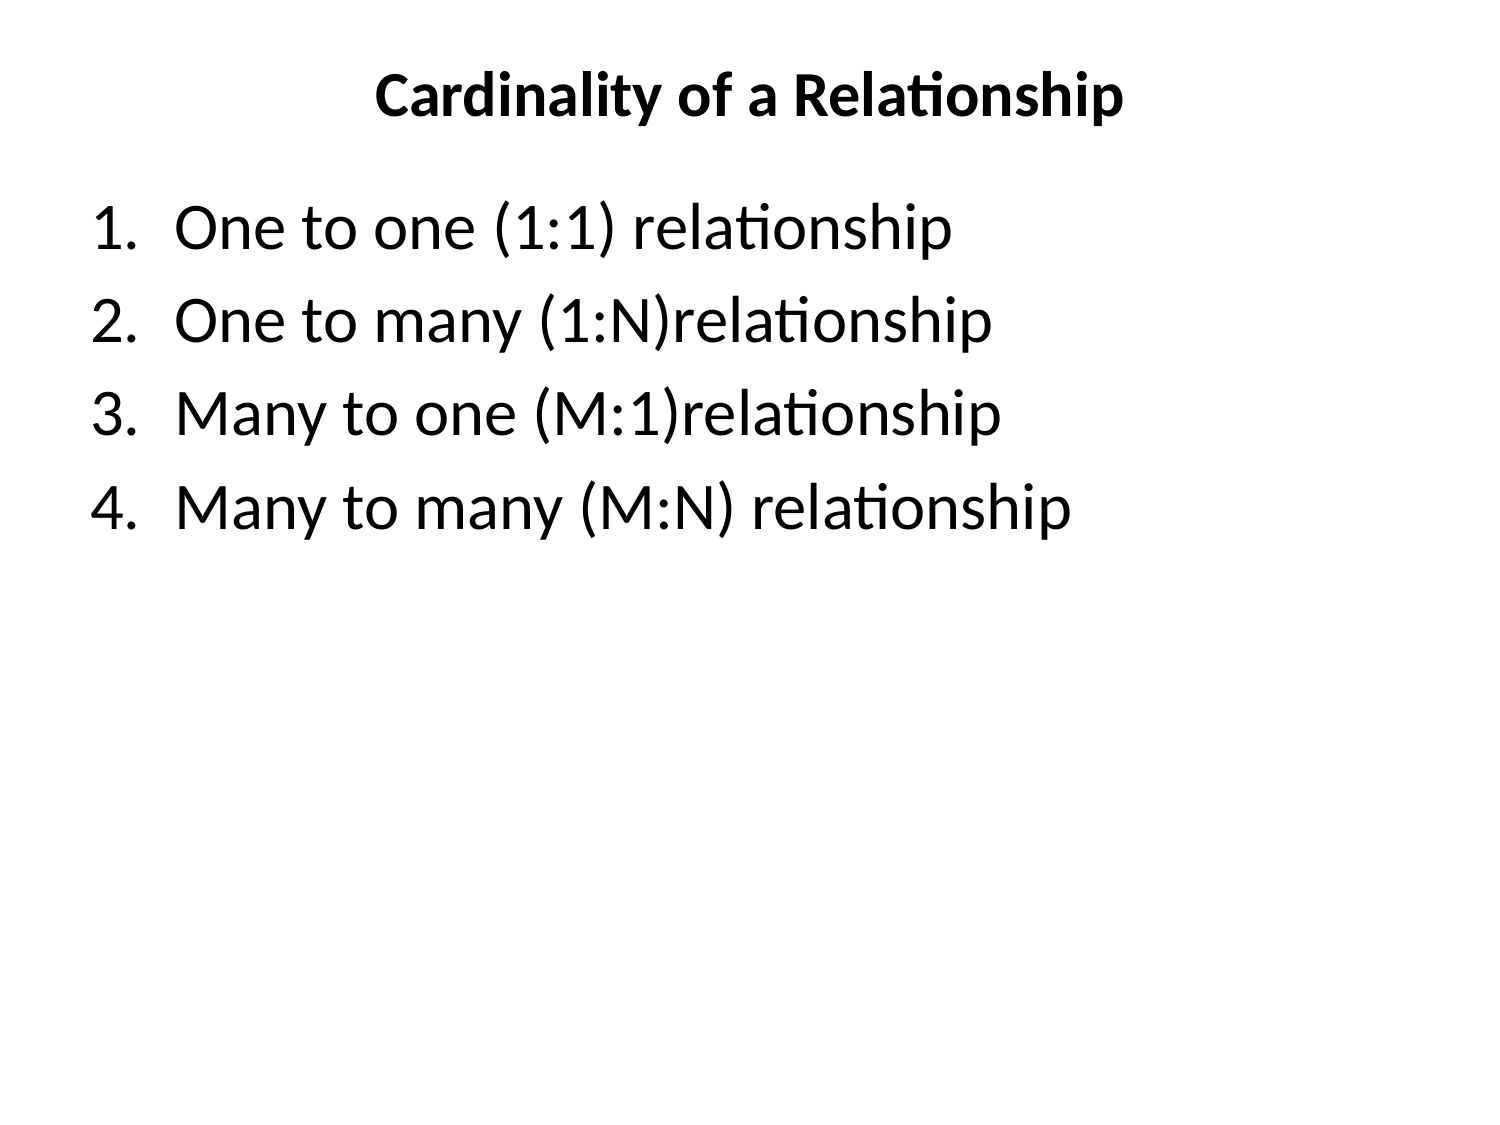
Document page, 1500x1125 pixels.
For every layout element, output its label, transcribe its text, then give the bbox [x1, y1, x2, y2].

list One to one (1:1) relationship One to many (1:N)relationship Many to one (M:1)relationship Many to many (M:N) relationship [75, 174, 1425, 1005]
title Cardinality of a Relationship [75, 45, 1425, 138]
